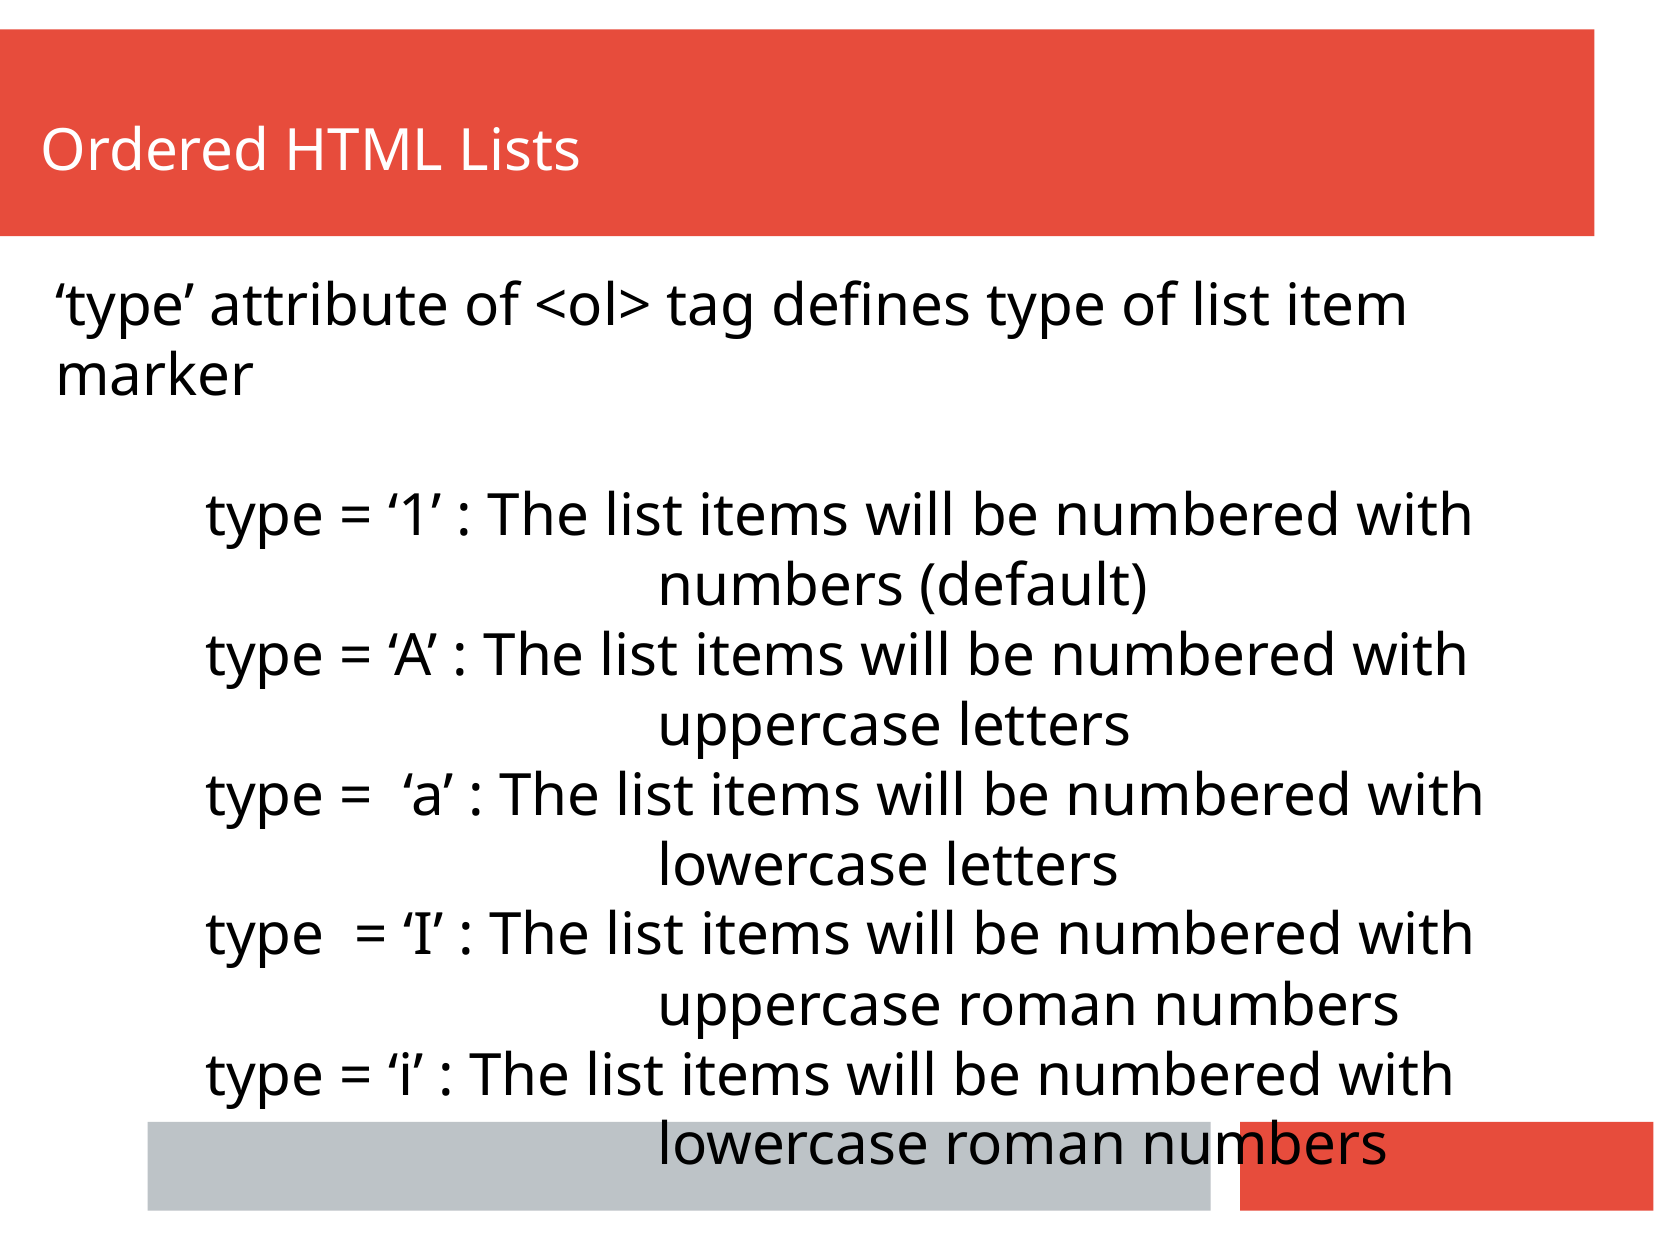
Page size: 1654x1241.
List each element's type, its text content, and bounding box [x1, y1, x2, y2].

text_box ‘type’ attribute of <ol> tag defines type of list item marker type = ‘1’ : The list items will be numbered with numbers (default) type = ‘A’ : The list items will be numbered with uppercase letters type = ‘a’ : The list items will be numbered with lowercase letters type = ‘I’ : The list items will be numbered with uppercase roman numbers type = ‘i’ : The list items will be numbered with lowercase roman numbers [40, 259, 1562, 1184]
text_box Ordered HTML Lists [26, 104, 1562, 190]
text_box [26, 104, 1584, 191]
